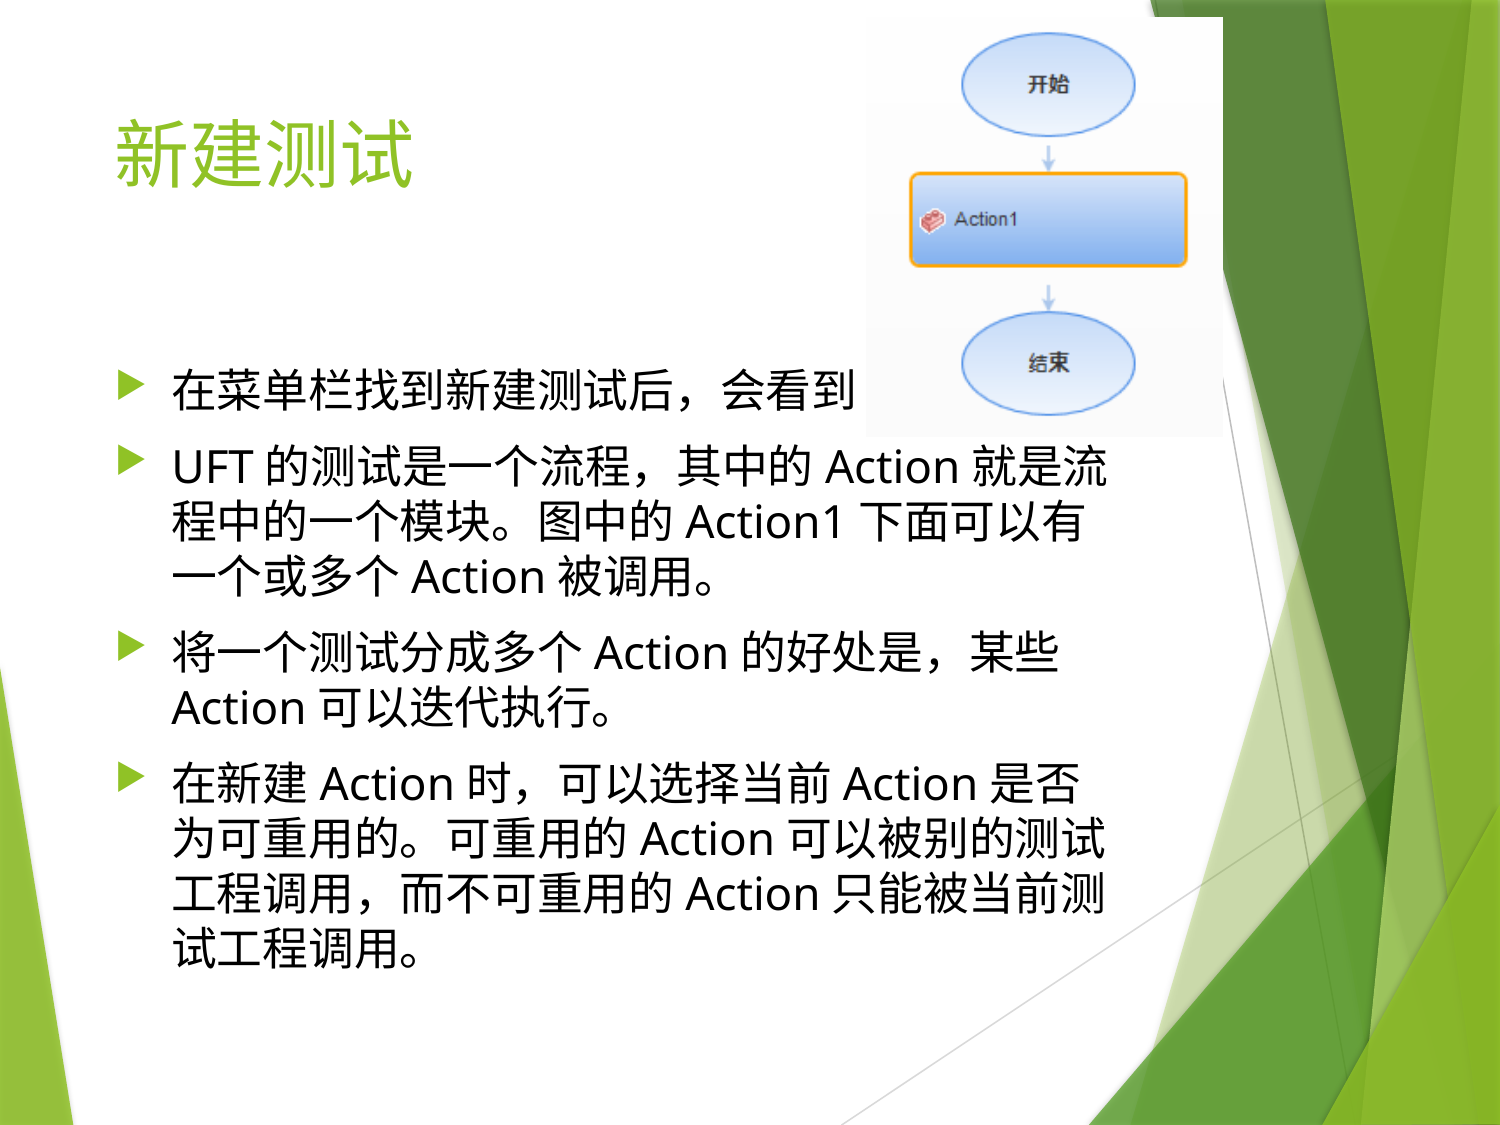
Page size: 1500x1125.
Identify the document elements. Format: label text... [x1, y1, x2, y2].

title 新建测试 [99, 99, 860, 317]
list 在菜单栏找到新建测试后，会看到 UFT的测试是一个流程，其中的Action就是流程中的一个模块。图中的Action1下面可以有一个或多个Action被调用。 将一个测试分成多个Action的好处是，某些Action可以迭代执行。 在新建Action时，可以选择当前Action是否为可重用的。可重用的Action可以被别的测试工程调用，而不可重用的Action只能被当前测试工程调用。 [99, 354, 1142, 992]
picture [865, 17, 1223, 437]
